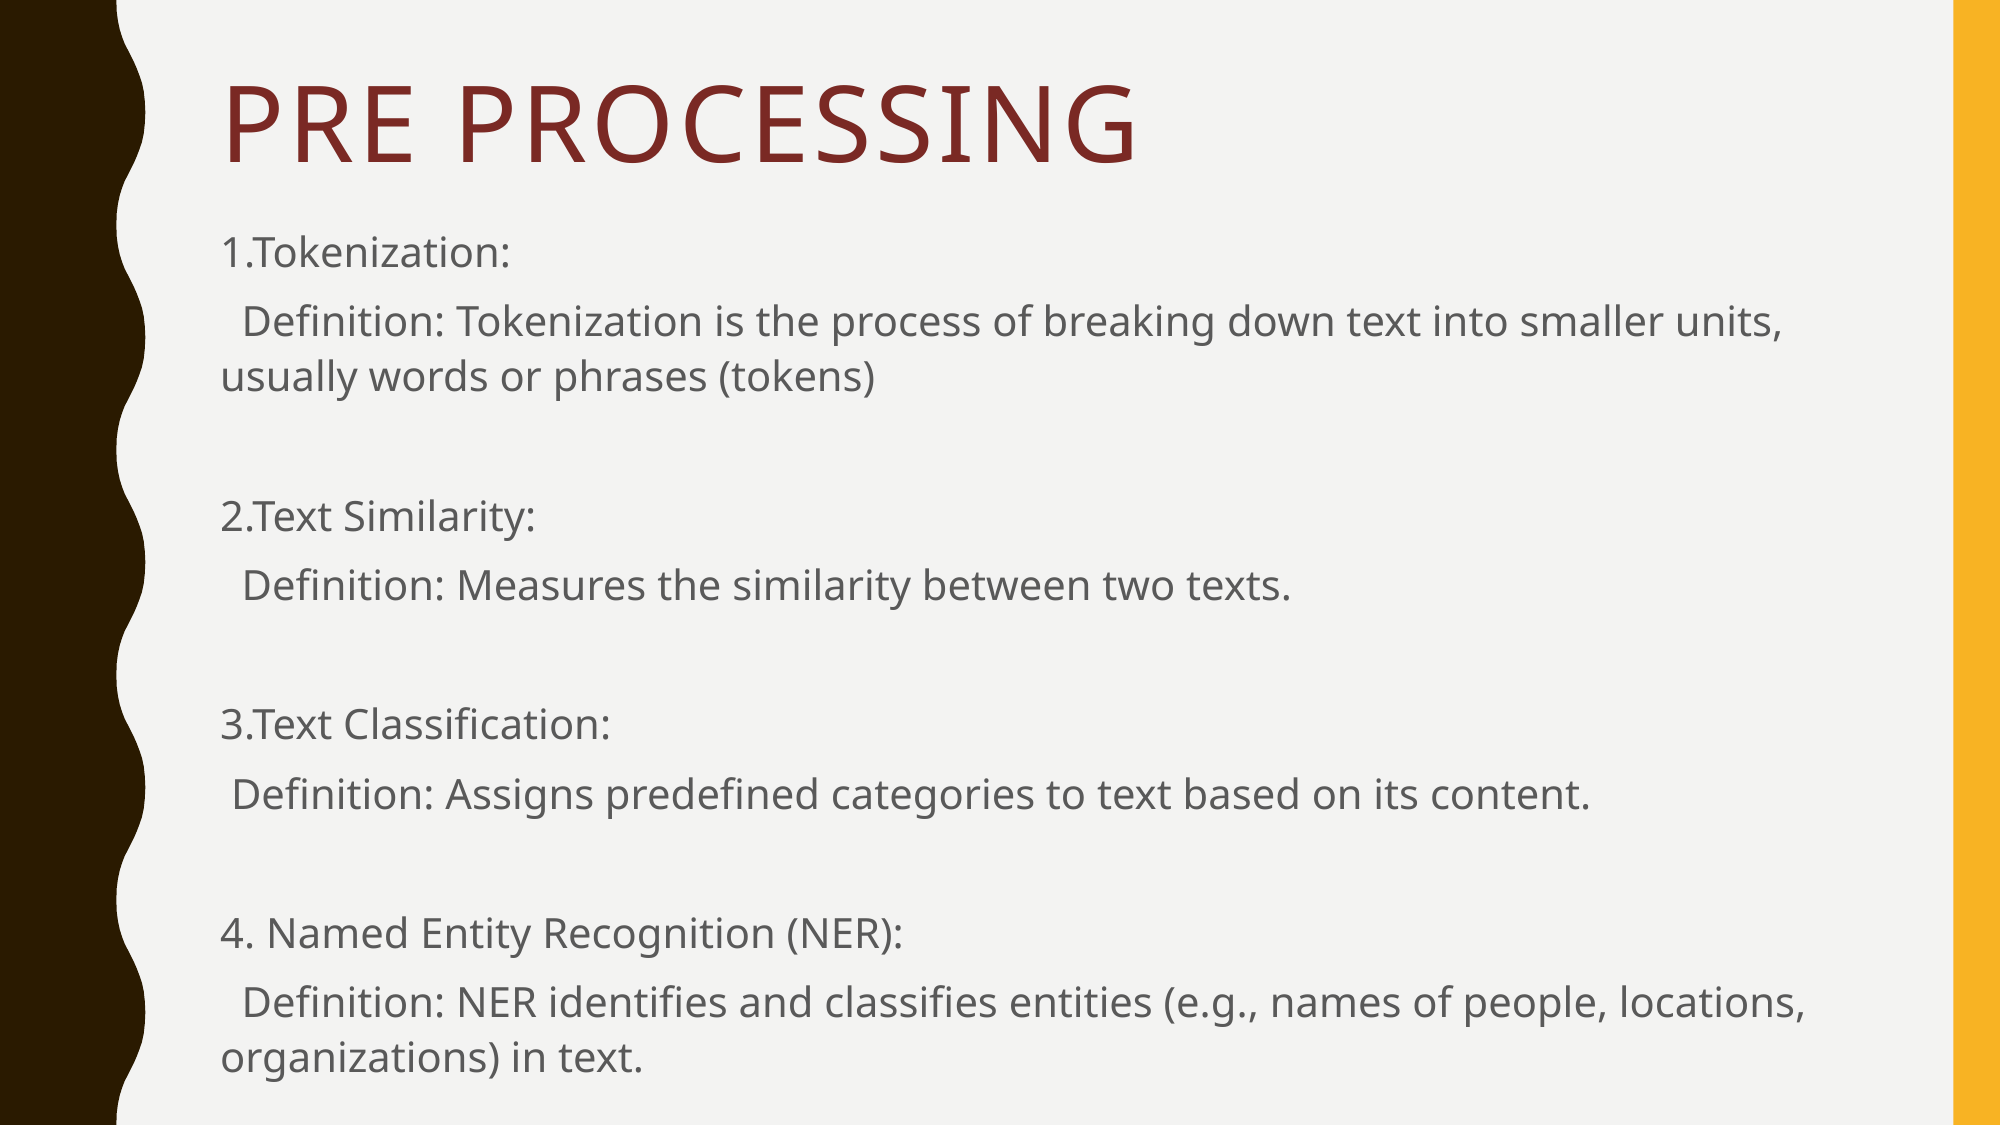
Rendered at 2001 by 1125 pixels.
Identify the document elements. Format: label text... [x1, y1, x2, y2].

list 1.Tokenization: Definition: Tokenization is the process of breaking down text into smaller units, usually words or phrases (tokens) 2.Text Similarity: Definition: Measures the similarity between two texts. 3.Text Classification: Definition: Assigns predefined categories to text based on its content. 4. Named Entity Recognition (NER): Definition: NER identifies and classifies entities (e.g., names of people, locations, organizations) in text. [205, 213, 1875, 1110]
title Pre processing [205, 62, 1875, 213]
